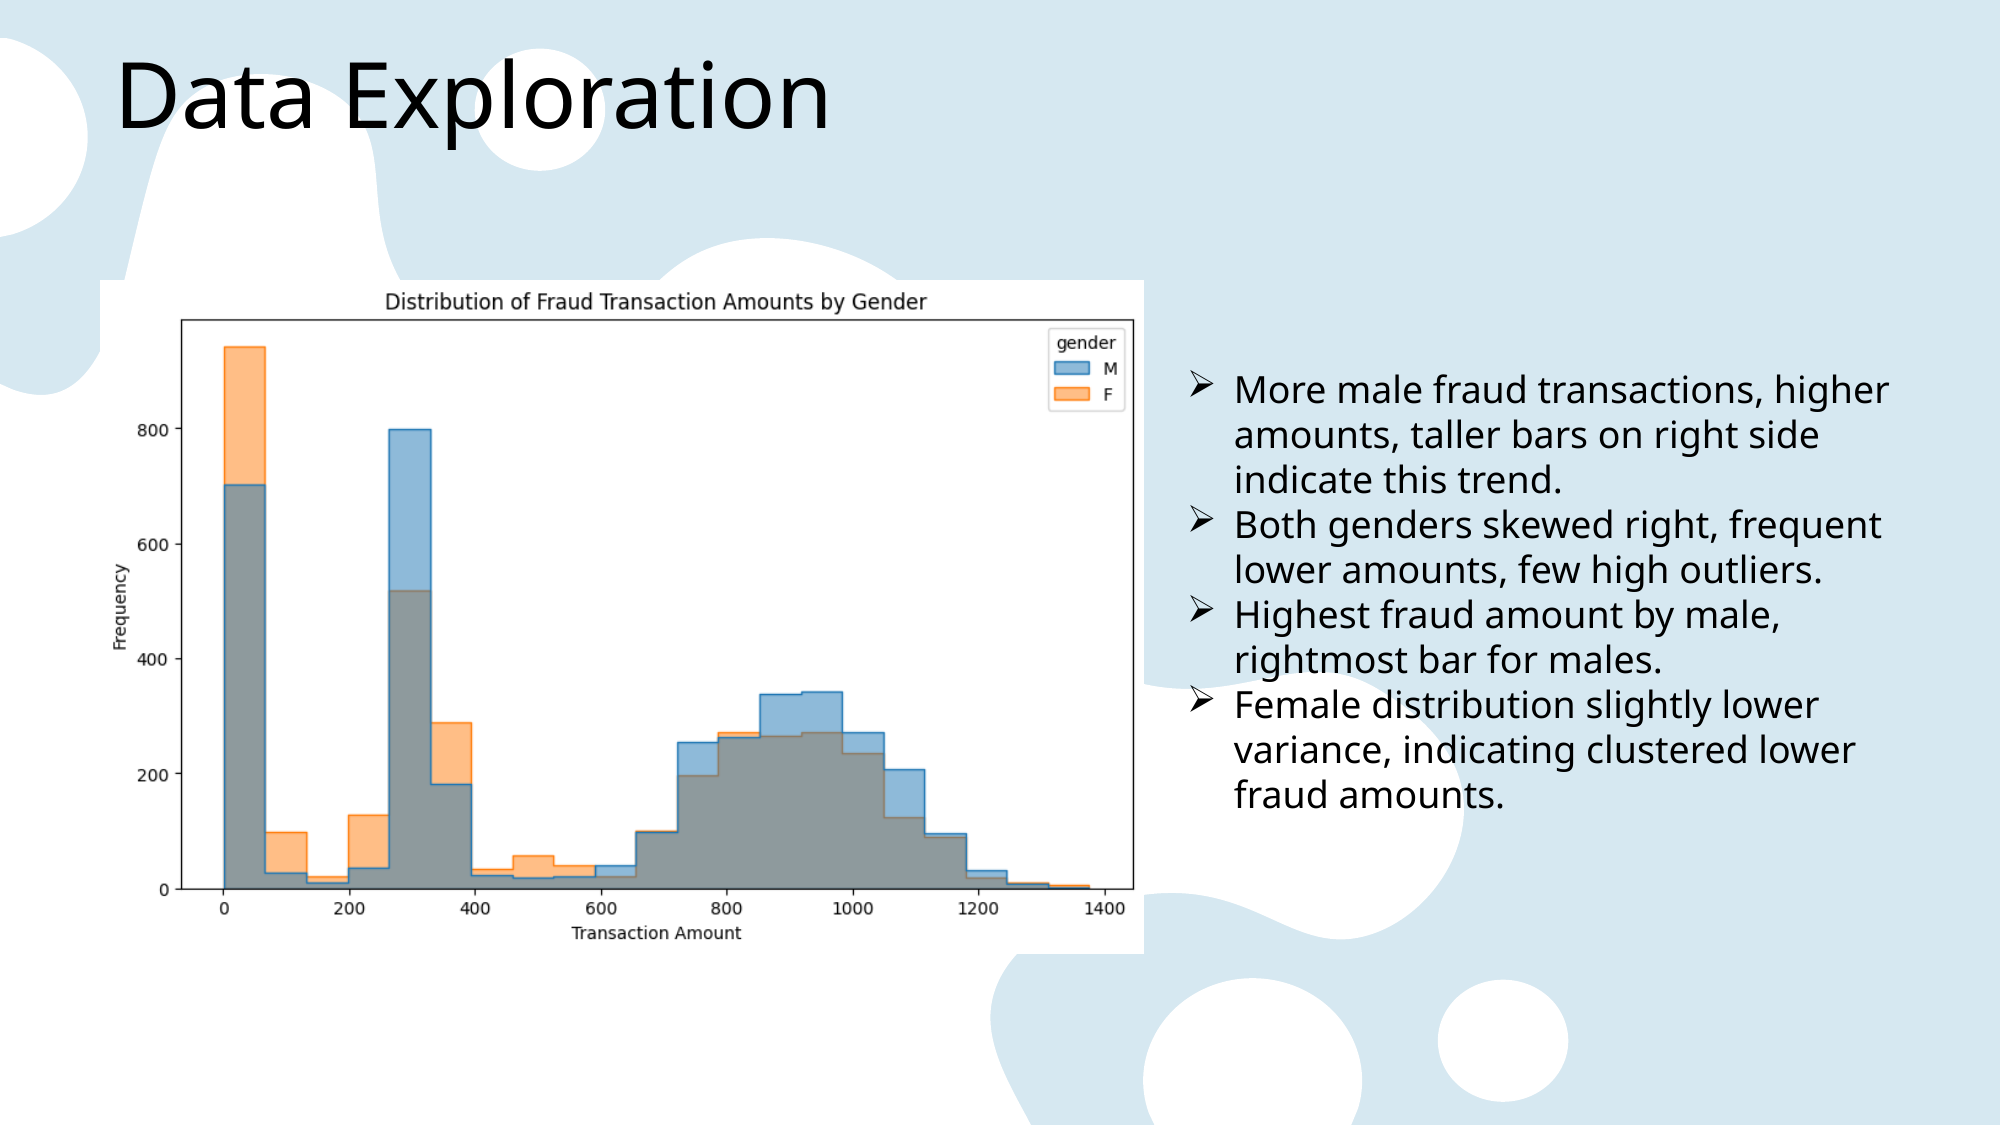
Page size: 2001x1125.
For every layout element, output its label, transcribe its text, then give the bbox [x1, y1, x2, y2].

text_box More male fraud transactions, higher amounts, taller bars on right side indicate this trend. Both genders skewed right, frequent lower amounts, few high outliers. Highest fraud amount by male, rightmost bar for males. Female distribution slightly lower variance, indicating clustered lower fraud amounts. [1172, 358, 1954, 824]
title Data Exploration [99, 0, 1900, 155]
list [100, 280, 1144, 954]
